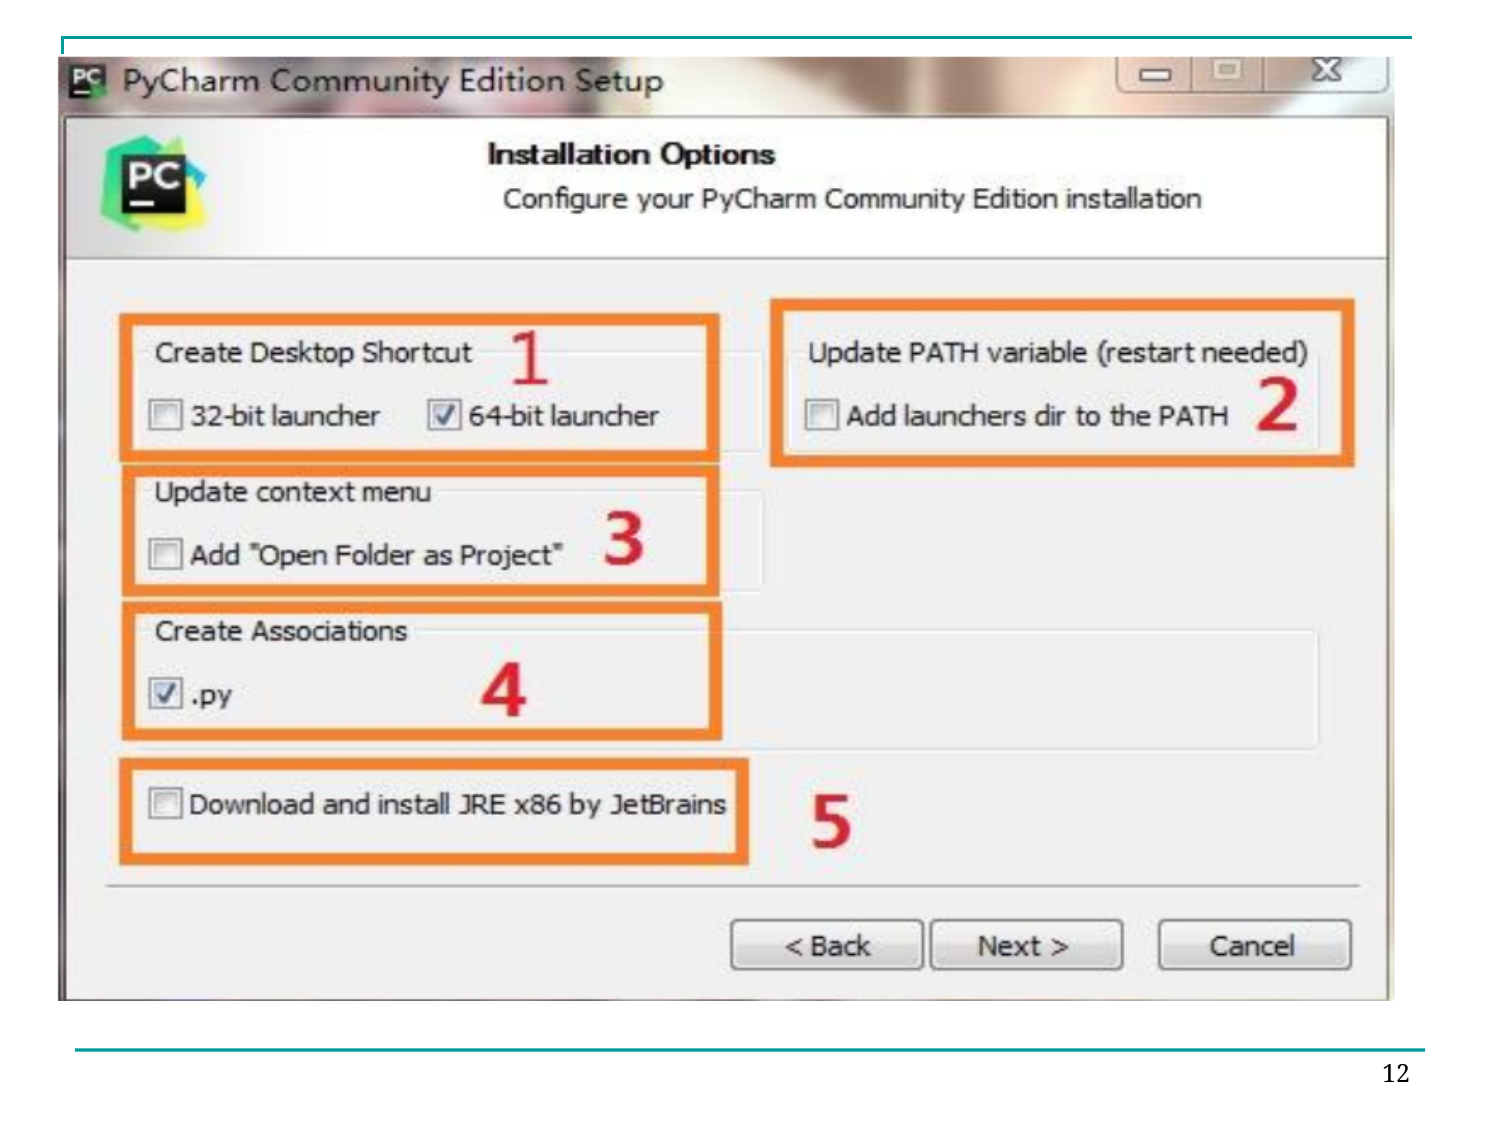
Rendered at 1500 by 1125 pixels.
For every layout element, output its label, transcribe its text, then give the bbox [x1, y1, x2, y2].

picture [49, 53, 1401, 1001]
slide_number 12 [1074, 1049, 1426, 1100]
